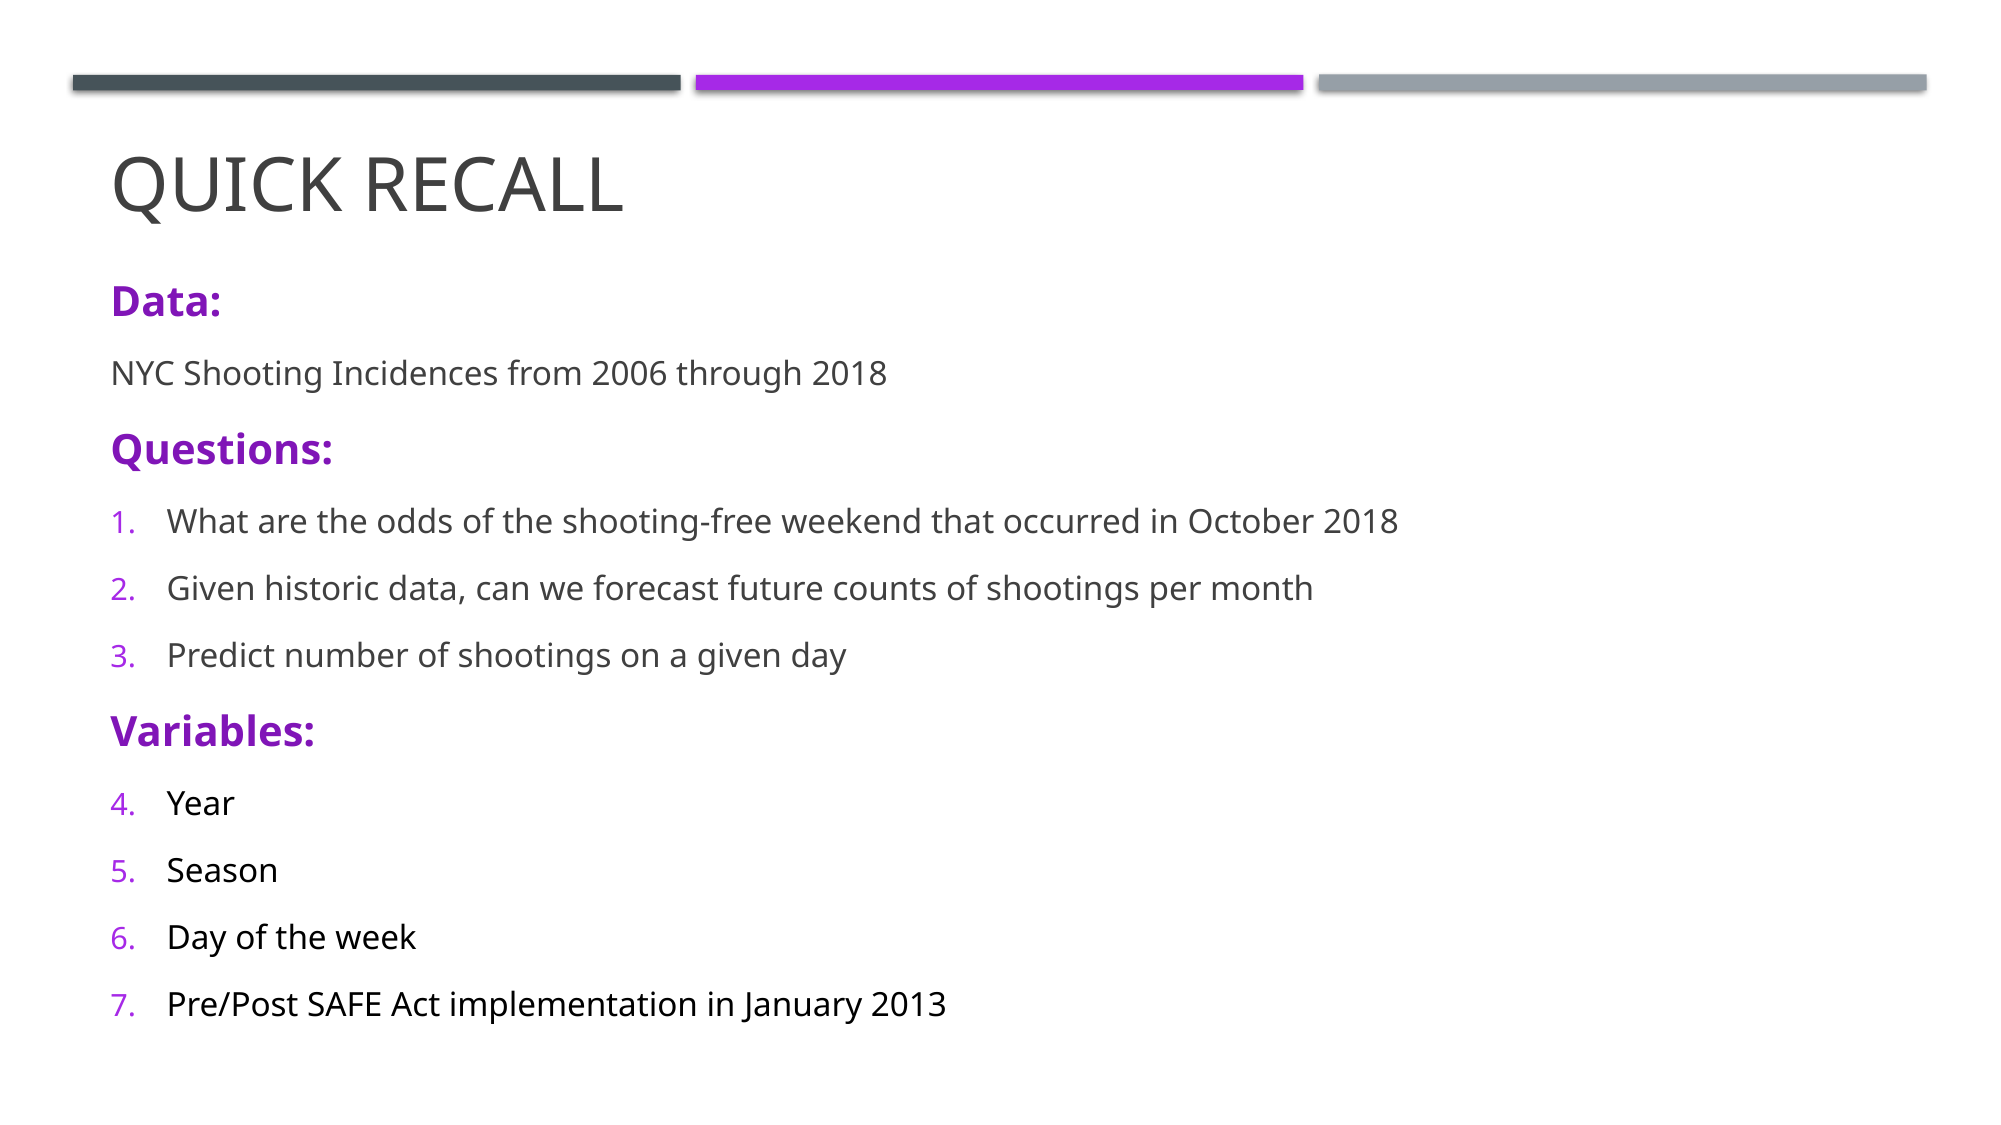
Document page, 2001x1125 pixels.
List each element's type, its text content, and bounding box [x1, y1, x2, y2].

list Data: NYC Shooting Incidences from 2006 through 2018 Questions: What are the odds of the shooting-free weekend that occurred in October 2018 Given historic data, can we forecast future counts of shootings per month Predict number of shootings on a given day Variables: Year Season Day of the week Pre/Post SAFE Act implementation in January 2013 [95, 249, 1905, 1106]
title Quick Recall [95, 115, 1905, 235]
